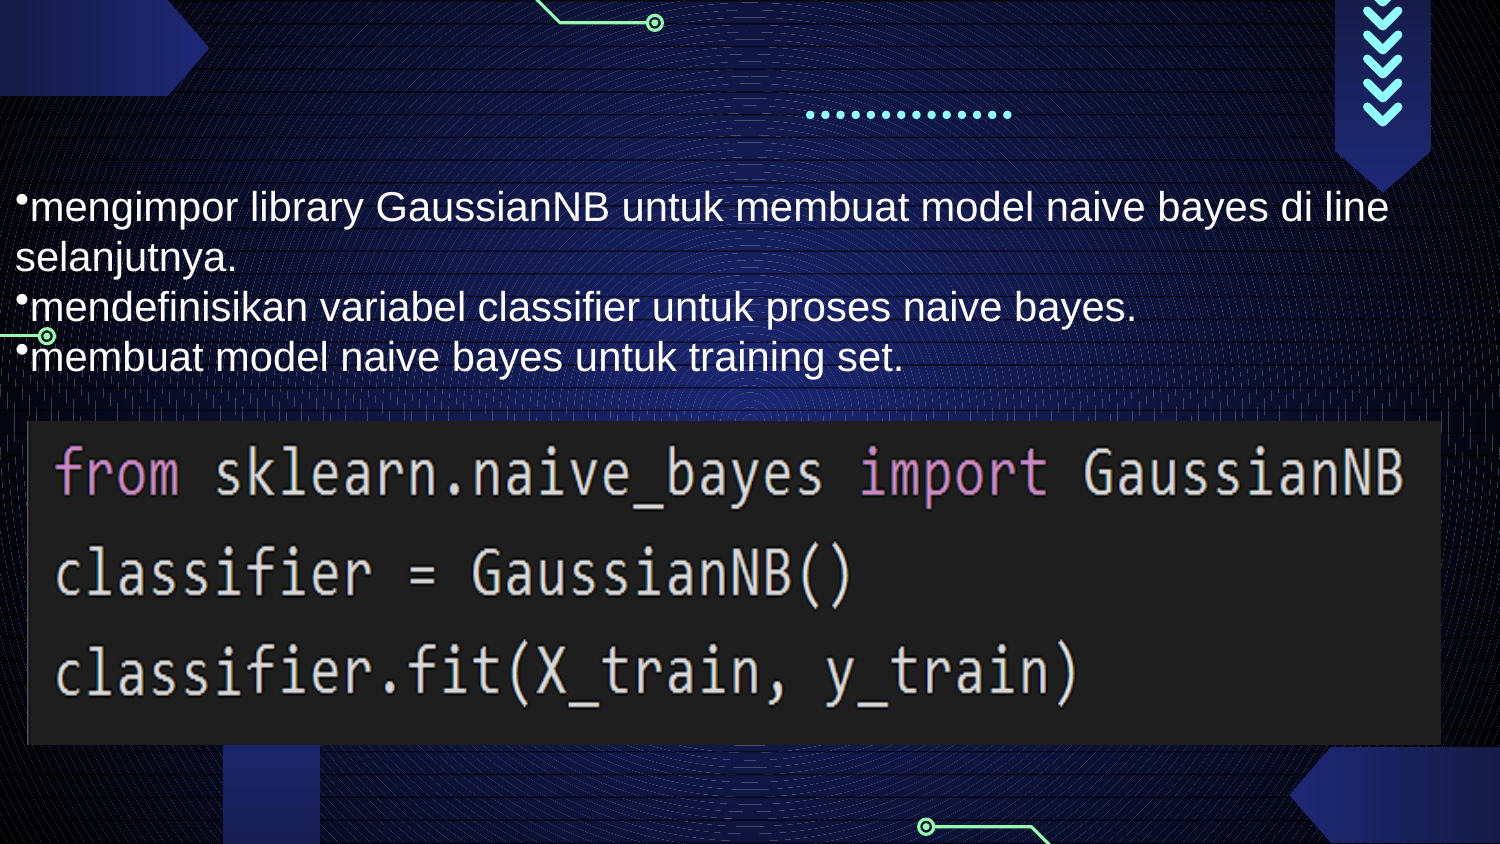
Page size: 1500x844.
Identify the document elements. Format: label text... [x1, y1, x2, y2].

subtitle mengimpor library GaussianNB untuk membuat model naive bayes di line selanjutnya. mendefinisikan variabel classifier untuk proses naive bayes. membuat model naive bayes untuk training set. [0, 27, 1482, 532]
picture [26, 421, 1441, 745]
